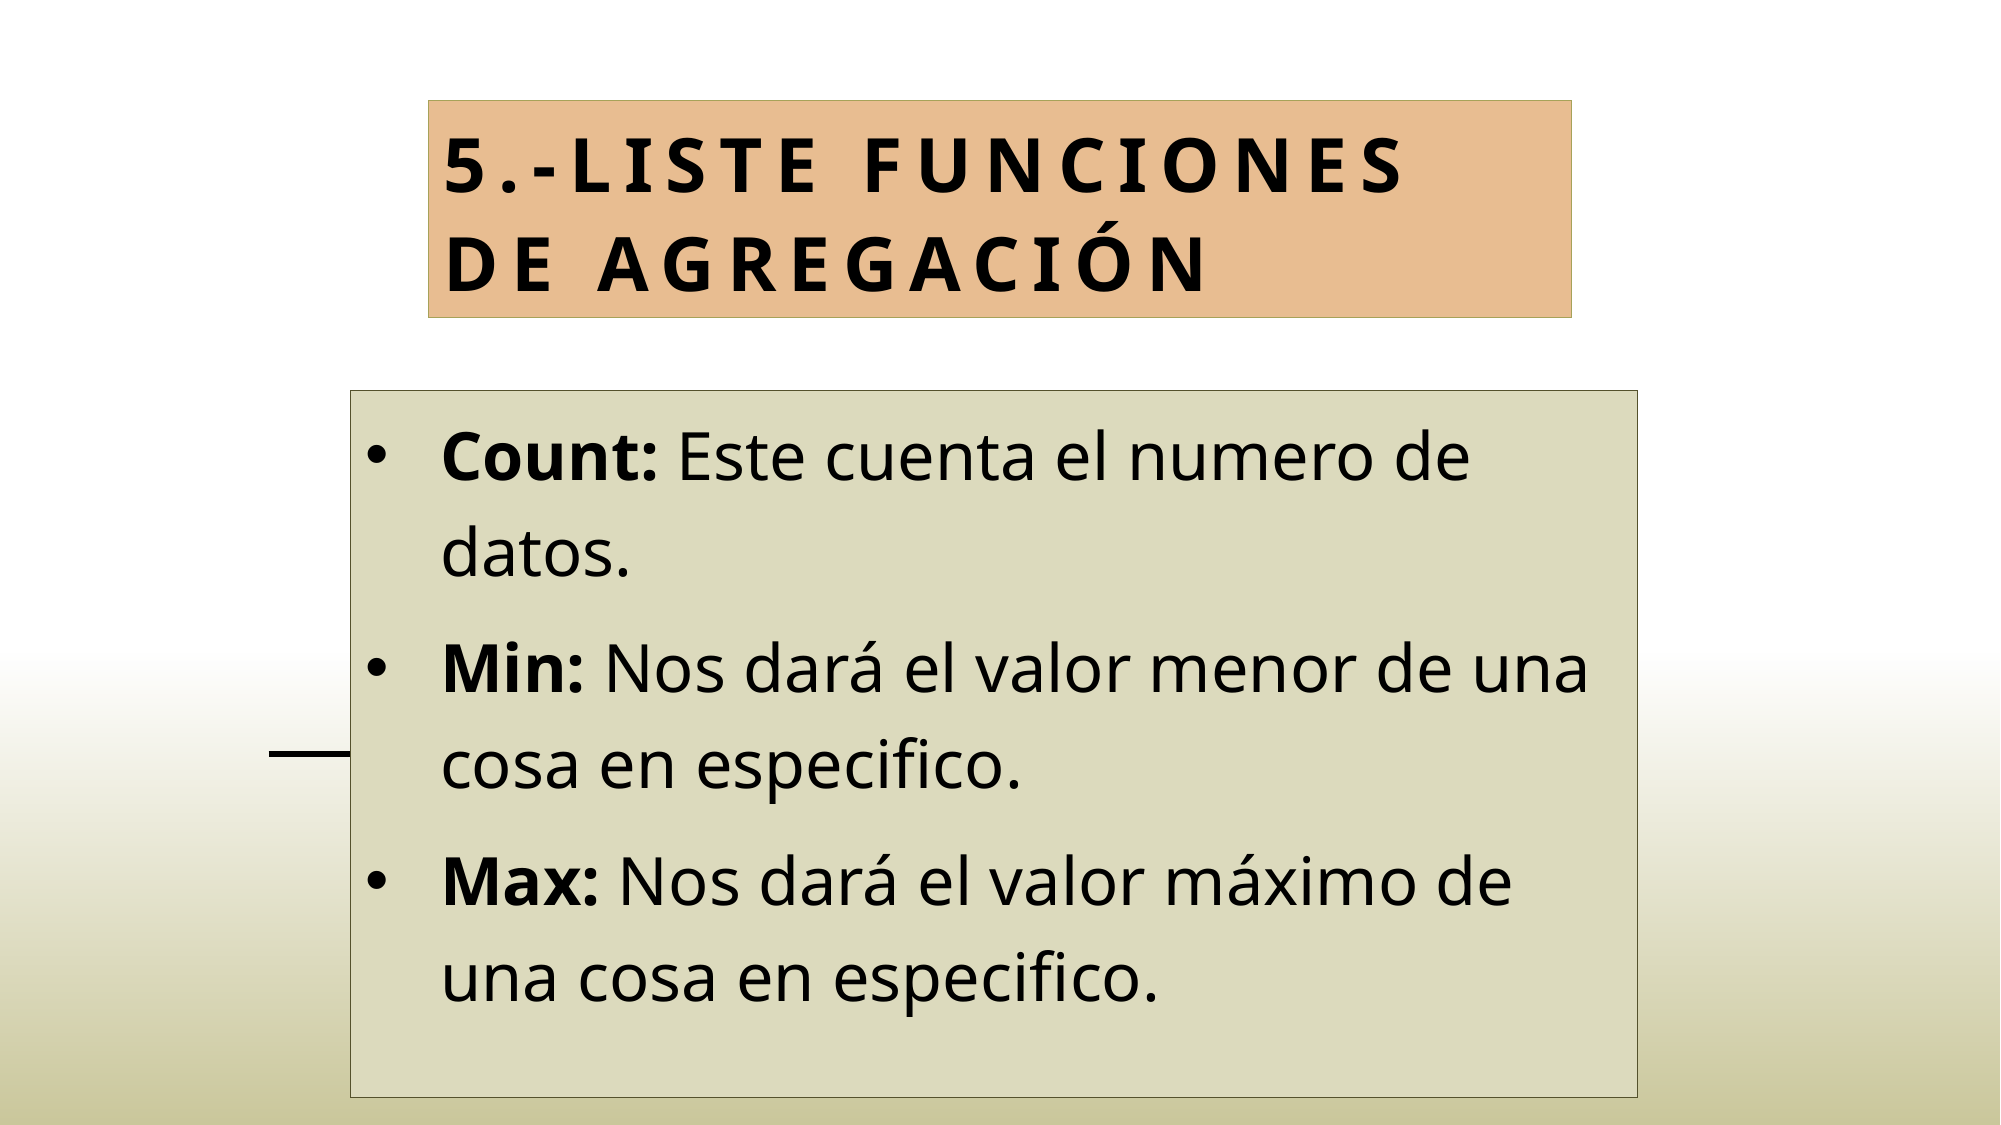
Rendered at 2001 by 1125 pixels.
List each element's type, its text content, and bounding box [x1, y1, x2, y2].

title 5.-Liste funciones de agregación [428, 100, 1572, 318]
list Count: Este cuenta el numero de datos. Min: Nos dará el valor menor de una cosa en especifico. Max: Nos dará el valor máximo de una cosa en especifico. [350, 390, 1638, 1098]
